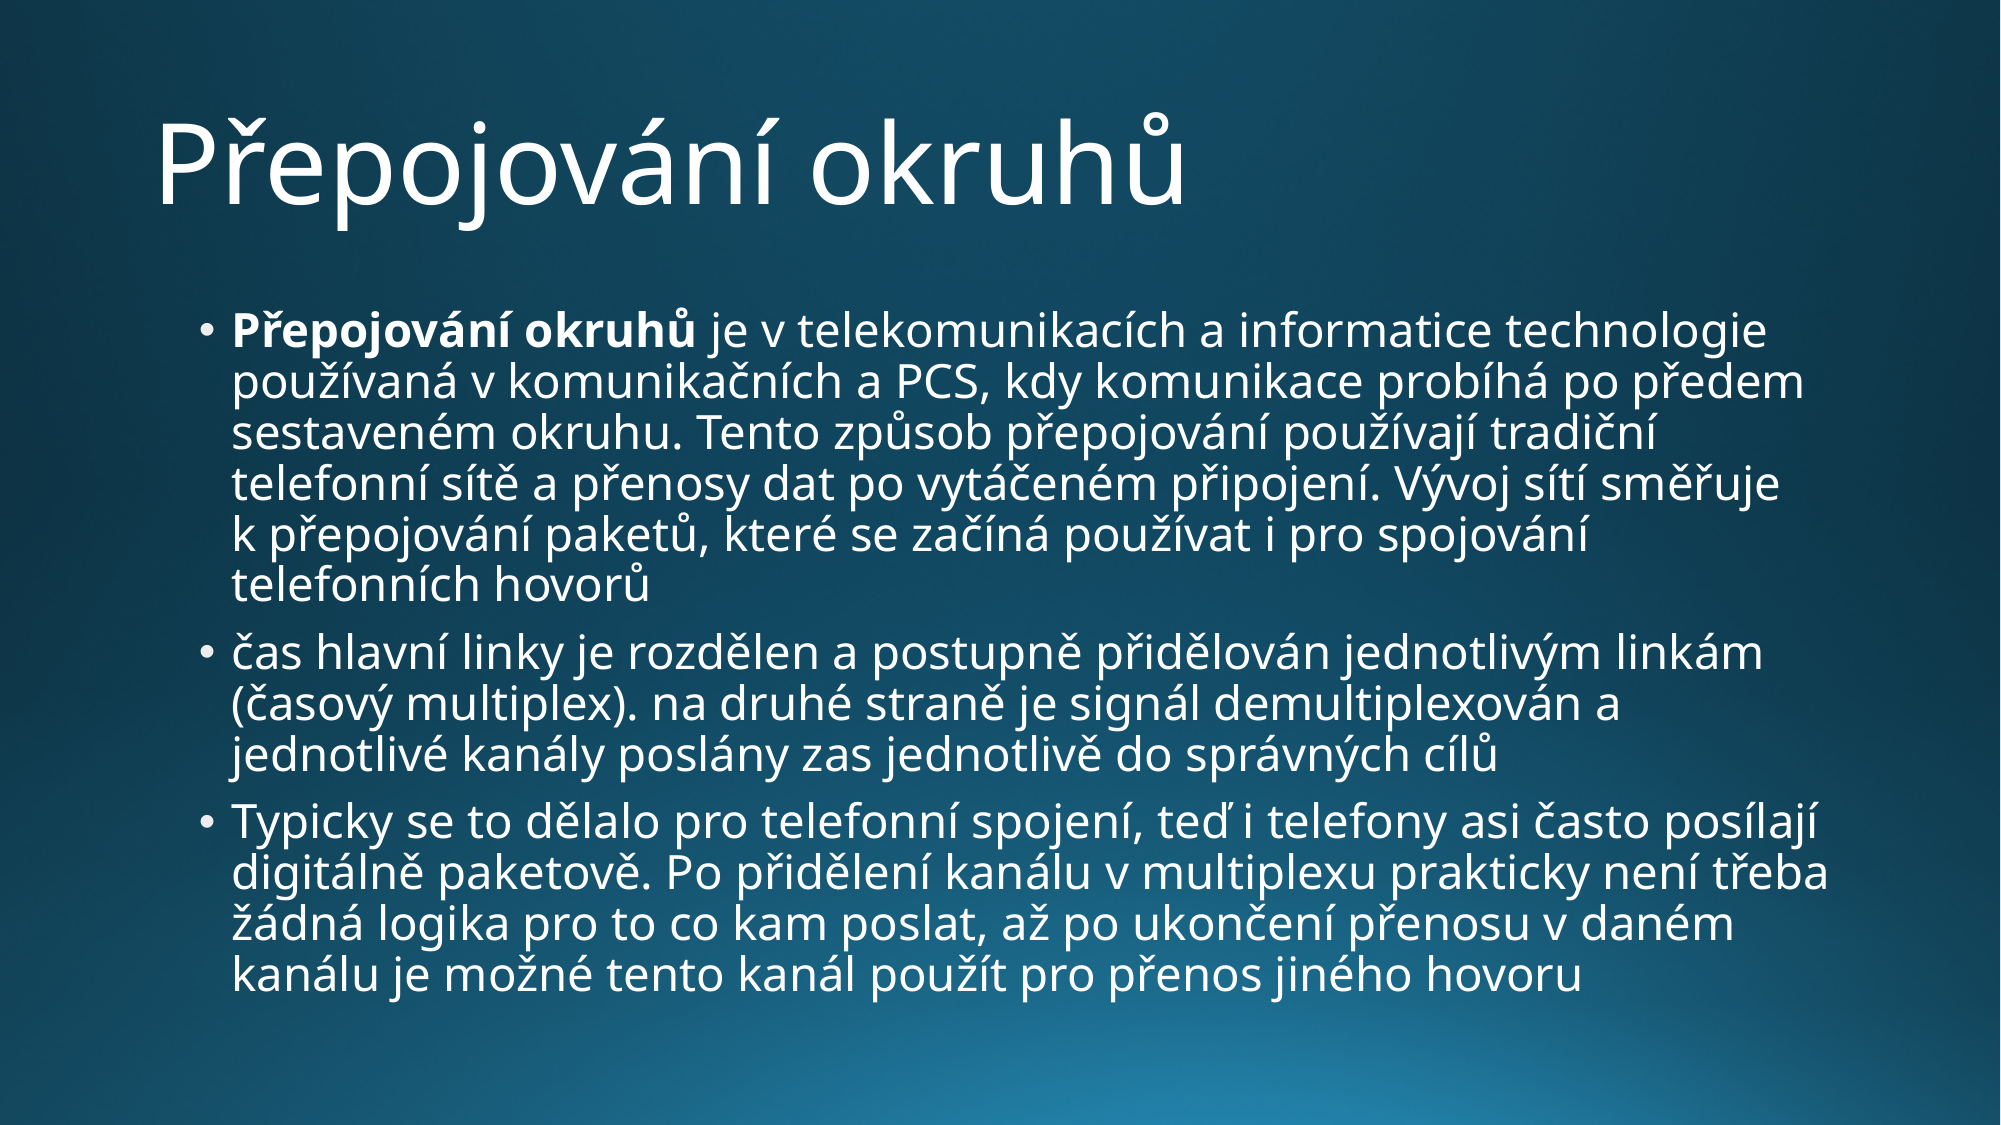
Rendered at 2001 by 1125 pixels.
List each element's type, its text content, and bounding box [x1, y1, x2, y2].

list Přepojování okruhů je v telekomunikacích a informatice technologie používaná v komunikačních a PCS, kdy komunikace probíhá po předem sestaveném okruhu. Tento způsob přepojování používají tradiční telefonní sítě a přenosy dat po vytáčeném připojení. Vývoj sítí směřuje k přepojování paketů, které se začíná používat i pro spojování telefonních hovorů čas hlavní linky je rozdělen a postupně přidělován jednotlivým linkám (časový multiplex). na druhé straně je signál demultiplexován a jednotlivé kanály poslány zas jednotlivě do správných cílů Typicky se to dělalo pro telefonní spojení, teď i telefony asi často posílají digitálně paketově. Po přidělení kanálu v multiplexu prakticky není třeba žádná logika pro to co kam poslat, až po ukončení přenosu v daném kanálu je možné tento kanál použít pro přenos jiného hovoru [183, 299, 1863, 1014]
picture [0, 0, 2001, 1125]
title Přepojování okruhů [137, 59, 1863, 278]
